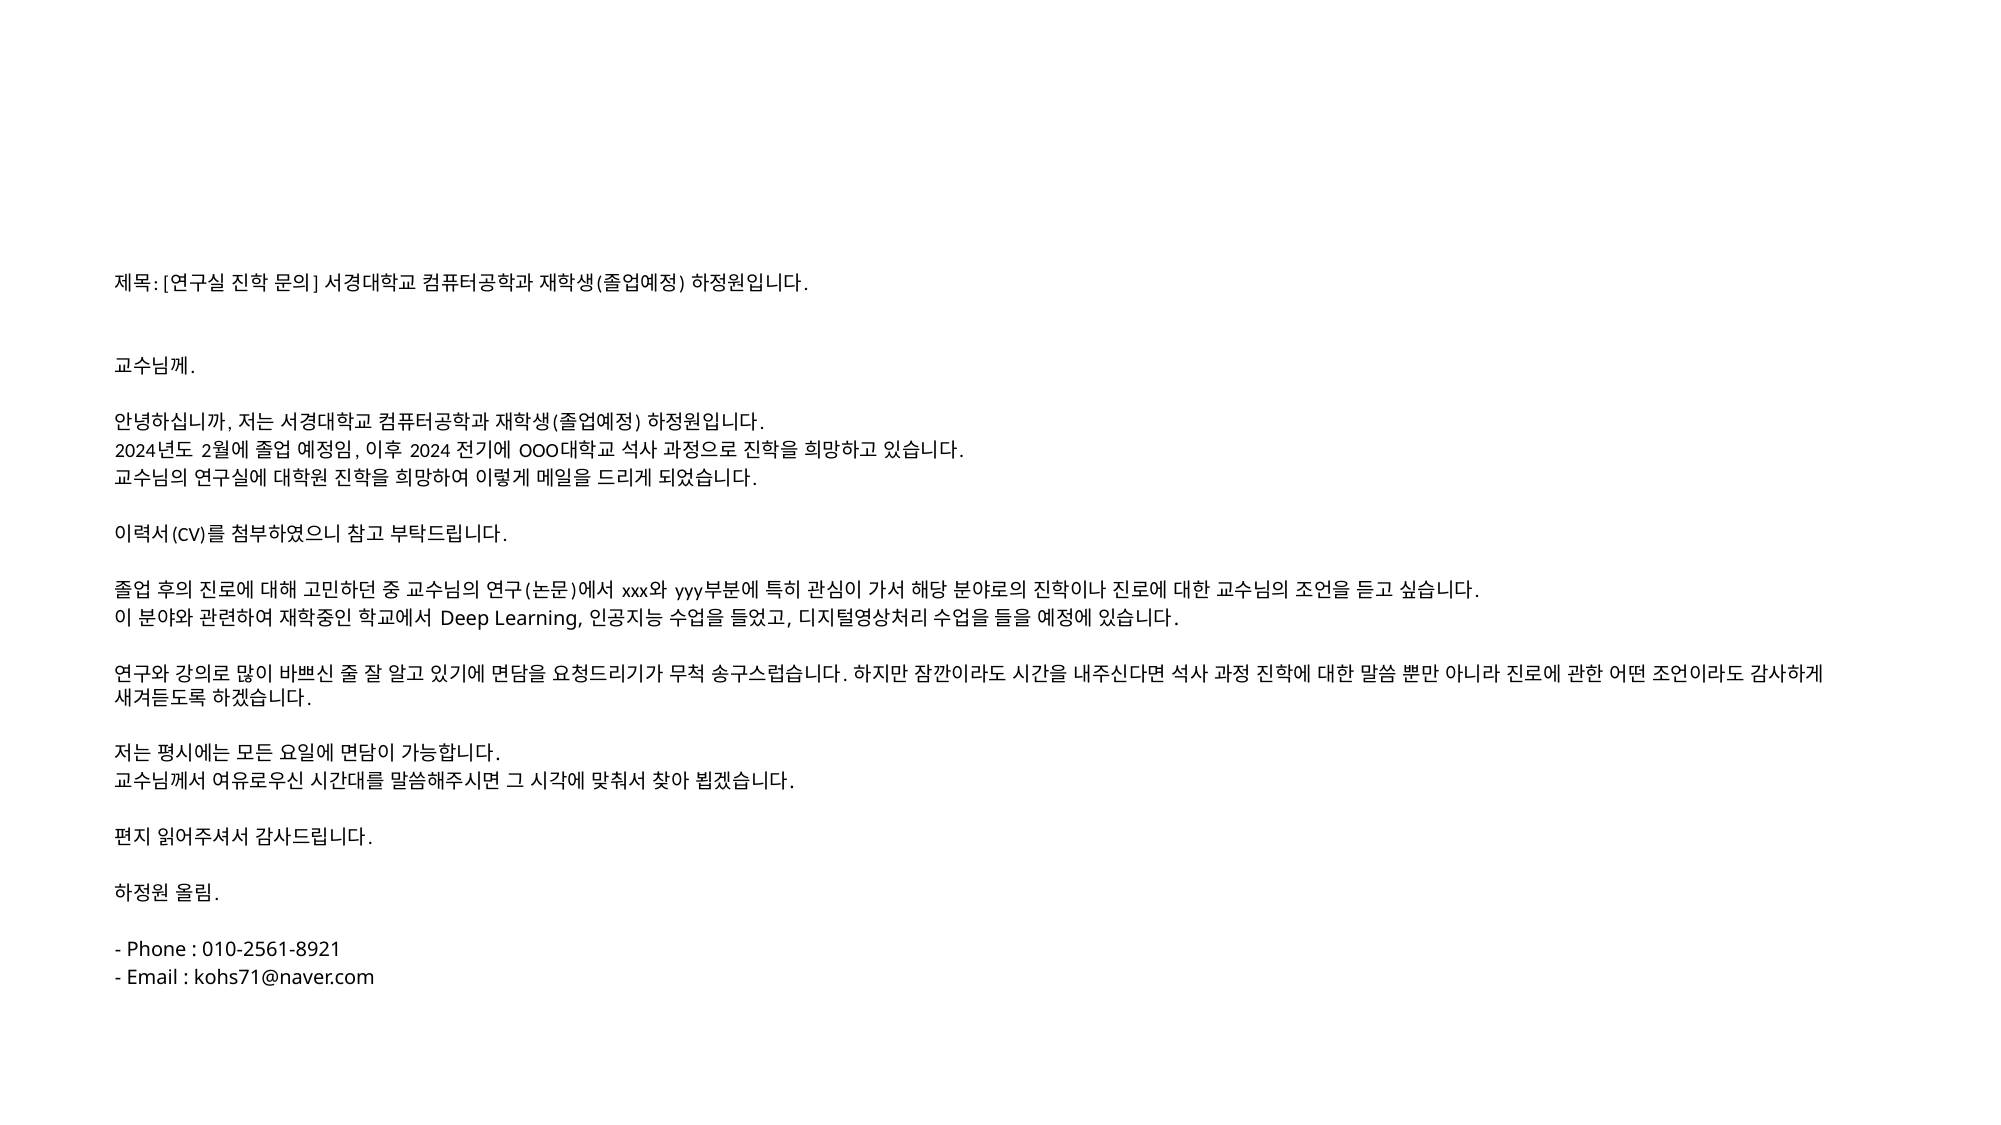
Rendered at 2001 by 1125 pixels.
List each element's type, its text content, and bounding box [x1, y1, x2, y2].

list 제목: [연구실 진학 문의] 서경대학교 컴퓨터공학과 재학생(졸업예정) 하정원입니다. 교수님께. 안녕하십니까, 저는 서경대학교 컴퓨터공학과 재학생(졸업예정) 하정원입니다. 2024년도 2월에 졸업 예정임, 이후 2024 전기에 OOO대학교 석사 과정으로 진학을 희망하고 있습니다. 교수님의 연구실에 대학원 진학을 희망하여 이렇게 메일을 드리게 되었습니다. 이력서(CV)를 첨부하였으니 참고 부탁드립니다. 졸업 후의 진로에 대해 고민하던 중 교수님의 연구(논문)에서 xxx와 yyy부분에 특히 관심이 가서 해당 분야로의 진학이나 진로에 대한 교수님의 조언을 듣고 싶습니다. 이 분야와 관련하여 재학중인 학교에서 Deep Learning, 인공지능 수업을 들었고, 디지털영상처리 수업을 들을 예정에 있습니다. 연구와 강의로 많이 바쁘신 줄 잘 알고 있기에 면담을 요청드리기가 무척 송구스럽습니다. 하지만 잠깐이라도 시간을 내주신다면 석사 과정 진학에 대한 말씀 뿐만 아니라 진로에 관한 어떤 조언이라도 감사하게 새겨듣도록 하겠습니다. 저는 평시에는 모든 요일에 면담이 가능합니다. 교수님께서 여유로우신 시간대를 말씀해주시면 그 시각에 맞춰서 찾아 뵙겠습니다. 편지 읽어주셔서 감사드립니다. 하정원 올림. - Phone : 010-2561-8921 - Email : kohs71@naver.com [99, 262, 1900, 1005]
